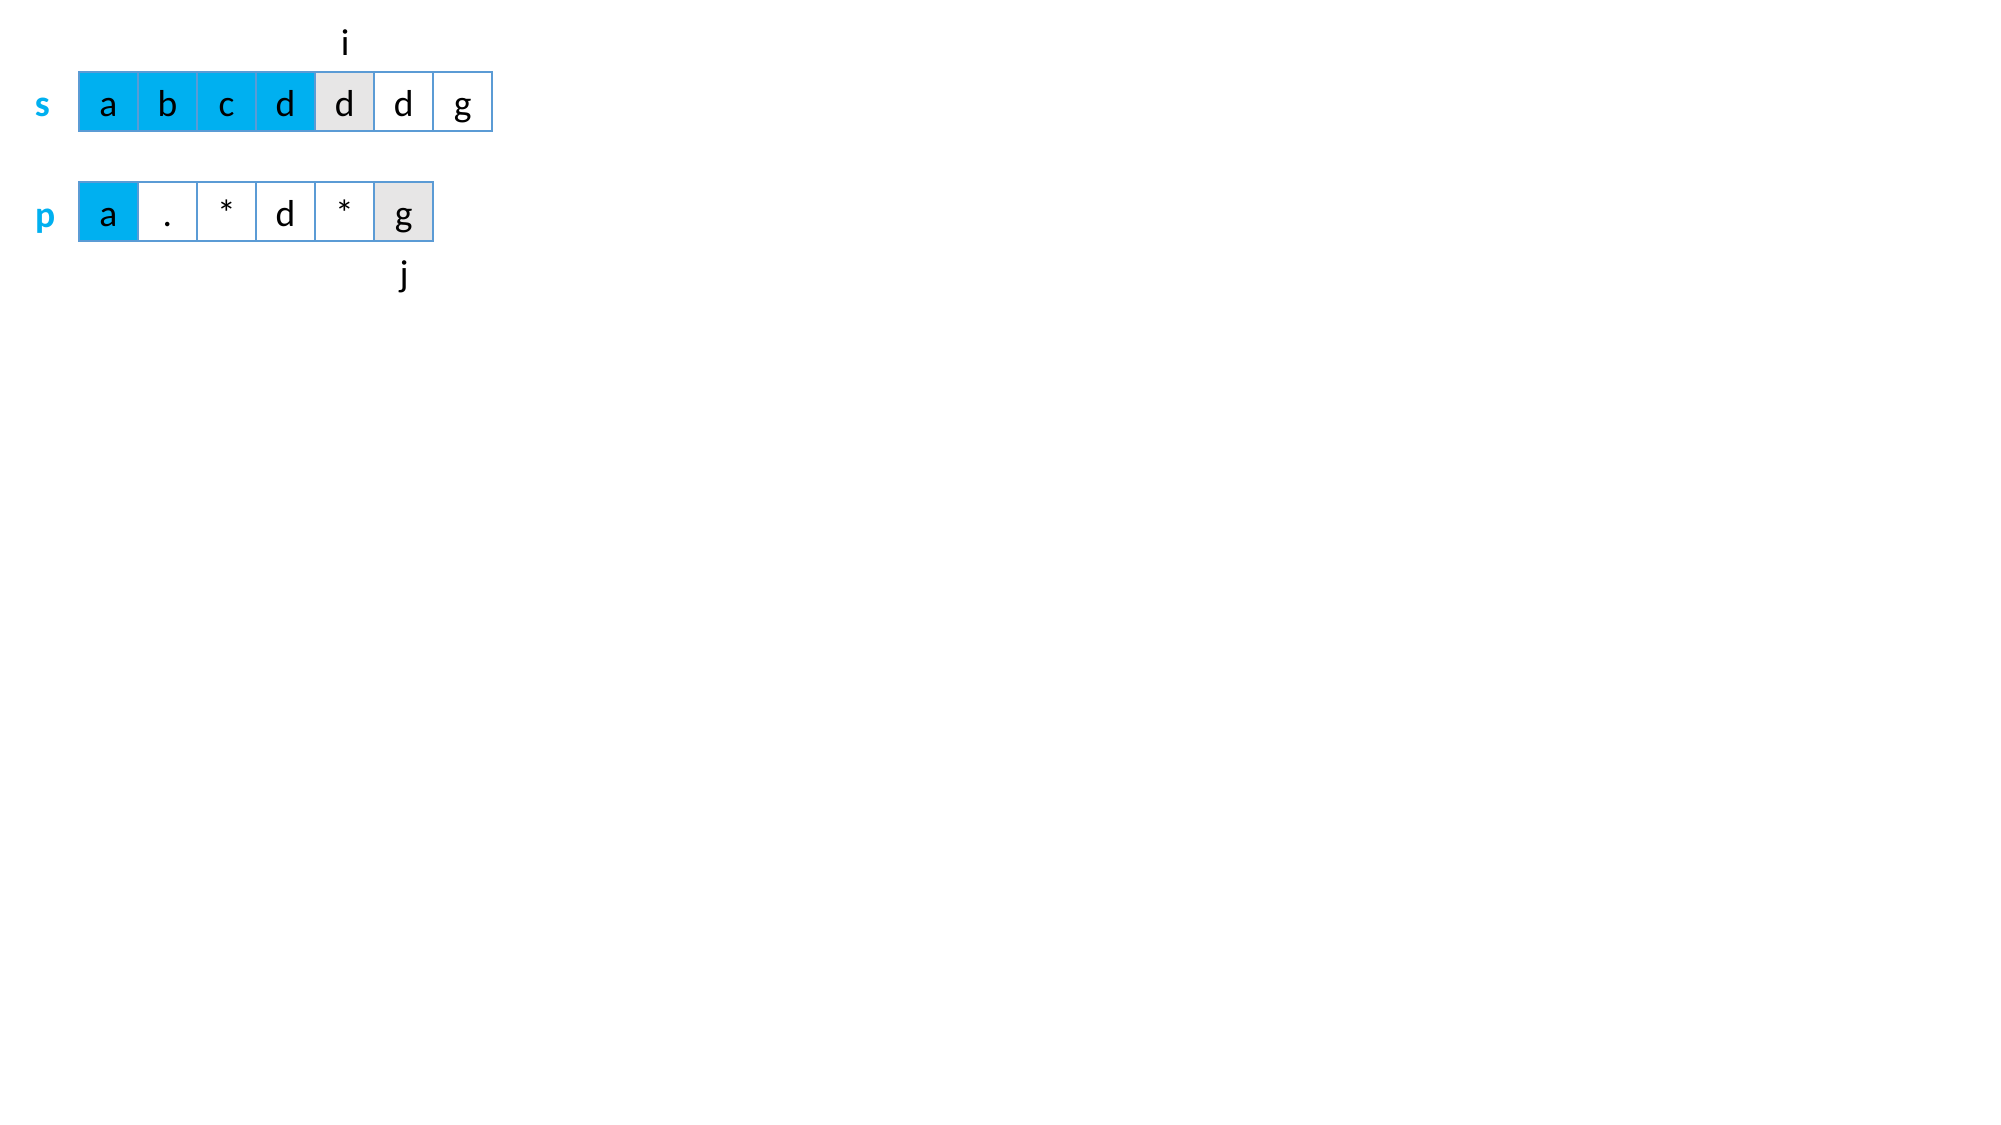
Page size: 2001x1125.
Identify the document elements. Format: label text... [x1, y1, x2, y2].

text_box a [78, 71, 137, 132]
text_box s [19, 71, 65, 132]
text_box d [373, 71, 432, 132]
text_box j [384, 241, 424, 302]
text_box * [314, 181, 373, 242]
text_box d [314, 71, 373, 132]
text_box p [20, 182, 70, 243]
text_box g [373, 181, 434, 242]
text_box b [137, 71, 196, 132]
text_box . [137, 181, 196, 242]
text_box i [325, 10, 365, 71]
text_box d [255, 71, 314, 132]
text_box a [78, 181, 137, 242]
text_box g [432, 71, 493, 132]
text_box * [196, 181, 255, 242]
text_box c [196, 71, 255, 132]
text_box d [255, 181, 314, 242]
